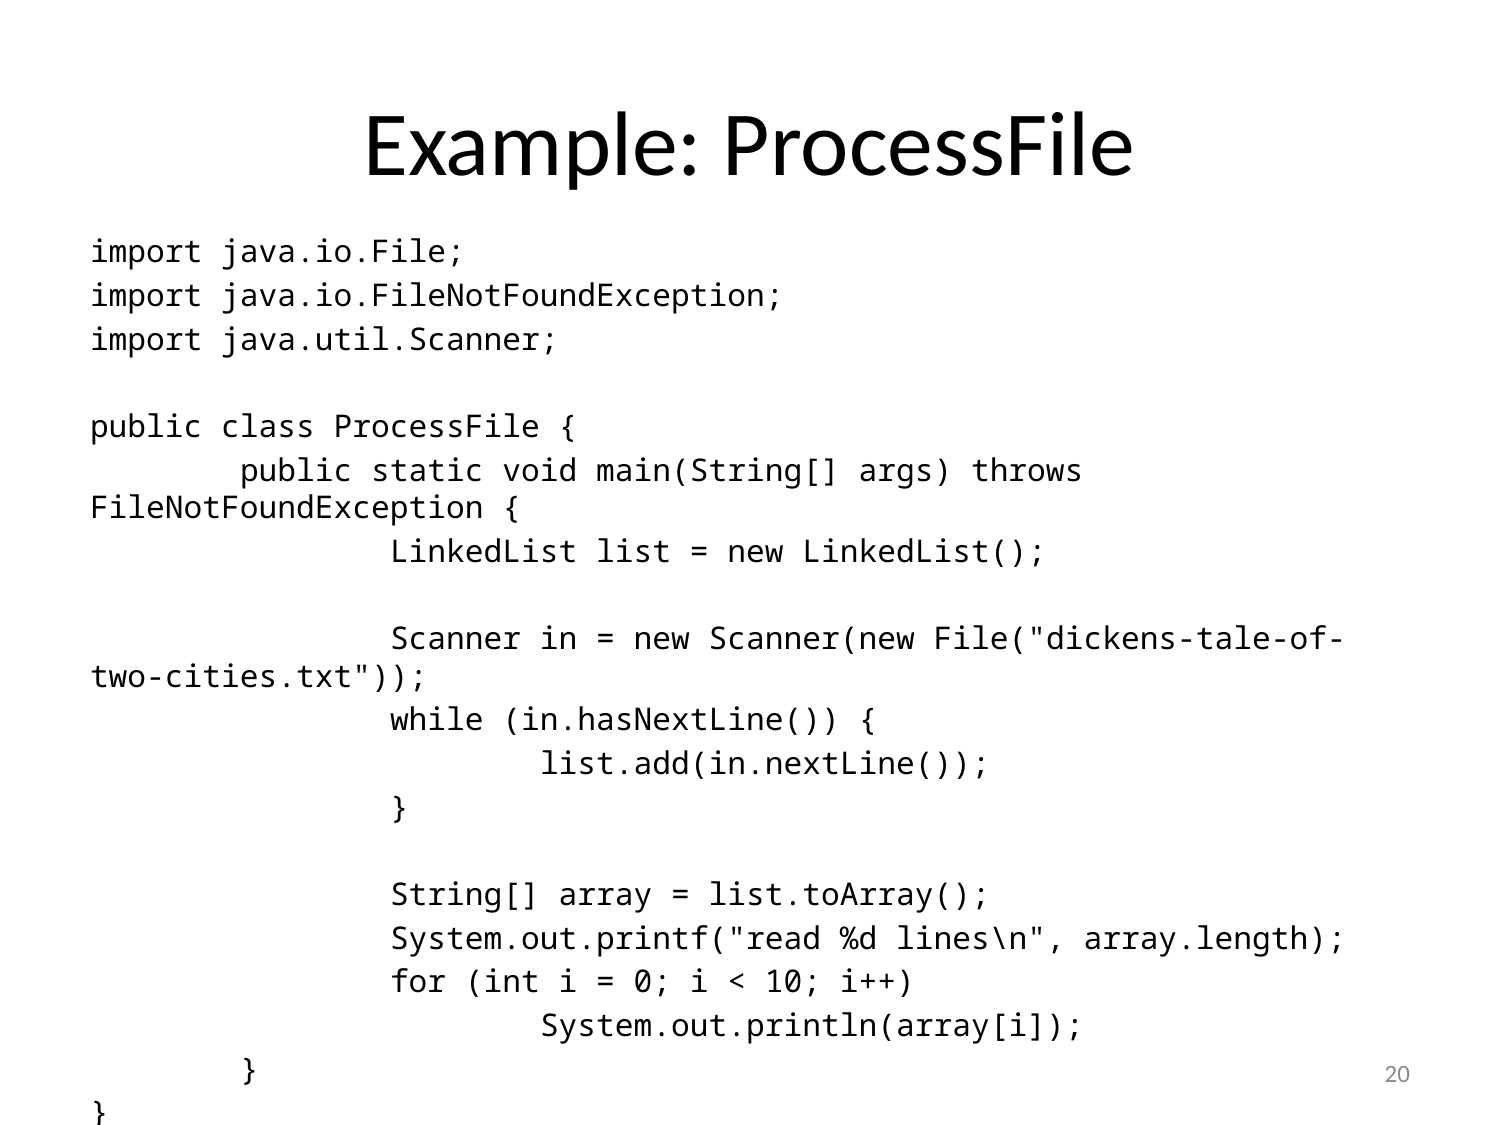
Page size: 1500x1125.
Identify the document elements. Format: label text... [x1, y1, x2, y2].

slide_number 20 [1074, 1042, 1425, 1103]
list import java.io.File; import java.io.FileNotFoundException; import java.util.Scanner; public class ProcessFile { public static void main(String[] args) throws FileNotFoundException { LinkedList list = new LinkedList(); Scanner in = new Scanner(new File("dickens-tale-of-two-cities.txt")); while (in.hasNextLine()) { list.add(in.nextLine()); } String[] array = list.toArray(); System.out.printf("read %d lines\n", array.length); for (int i = 0; i < 10; i++) System.out.println(array[i]); } } [75, 223, 1425, 1040]
title Example: ProcessFile [75, 45, 1425, 223]
